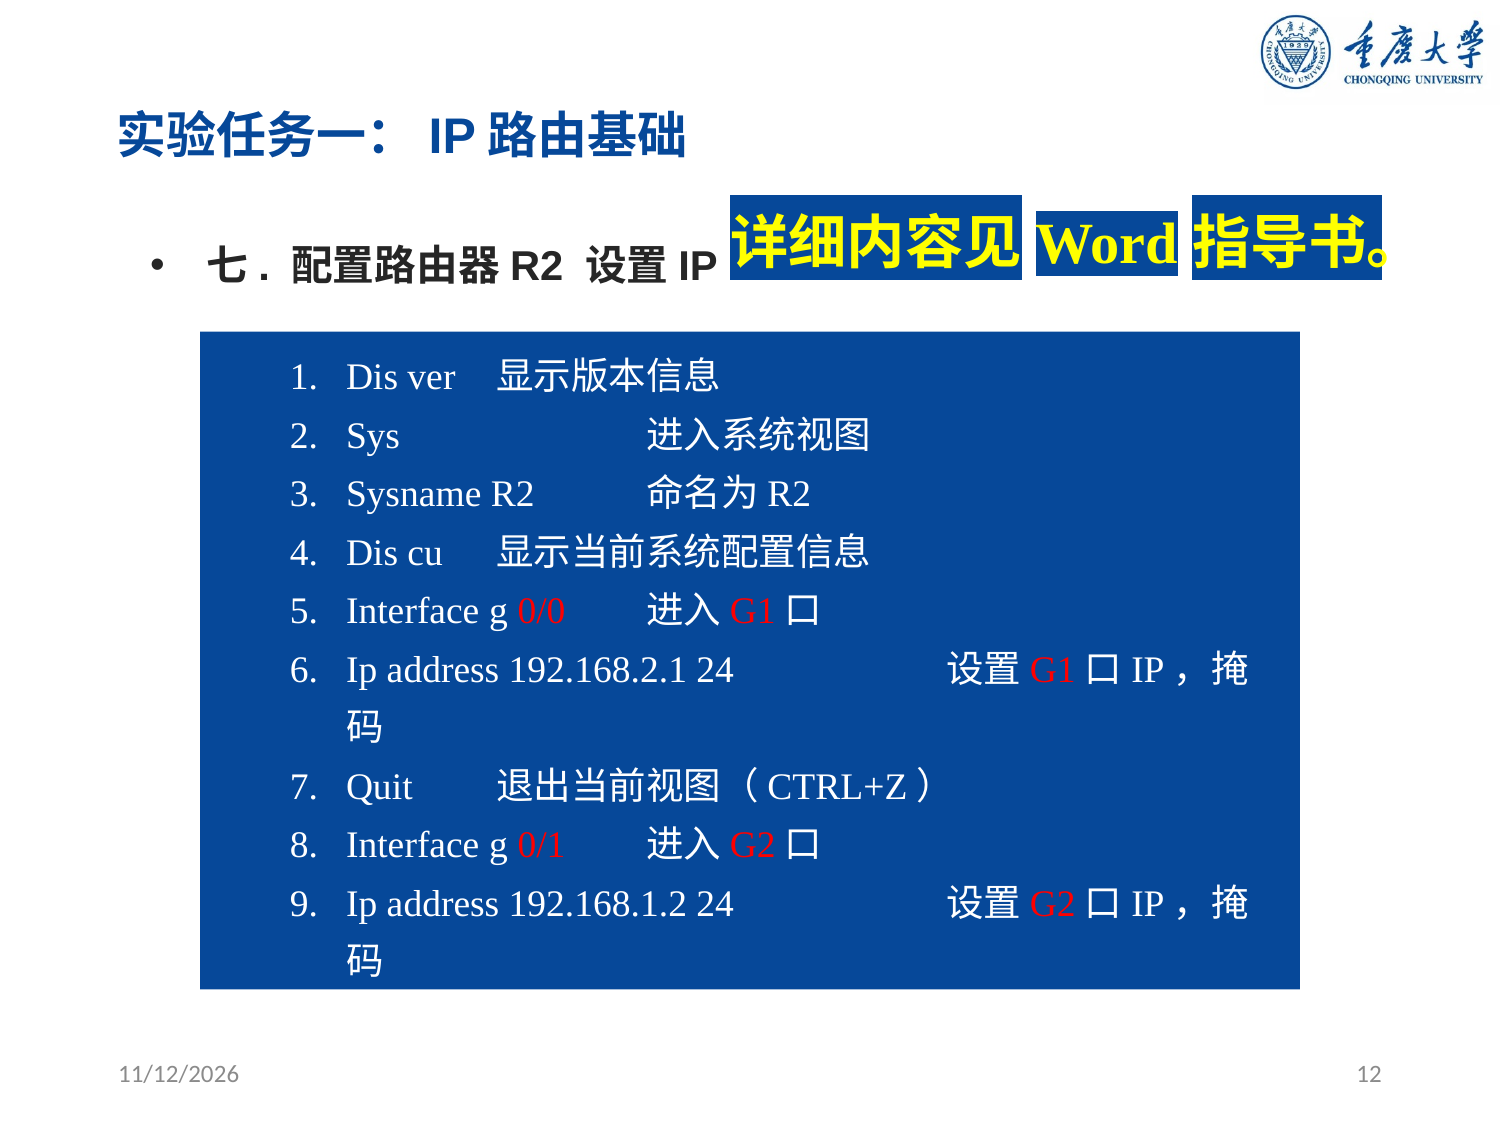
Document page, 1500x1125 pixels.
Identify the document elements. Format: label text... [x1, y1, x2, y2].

text_box 详细内容见Word指导书。 [715, 197, 1397, 282]
slide_number 12 [1059, 1042, 1397, 1103]
picture [1242, 0, 1500, 105]
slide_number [103, 1042, 441, 1103]
text_box Dis ver 显示版本信息 Sys 进入系统视图 Sysname R2 命名为R2 Dis cu 显示当前系统配置信息 Interface g 0/0 进入G1口 Ip address 192.168.2.1 24 设置G1口IP，掩码 Quit 退出当前视图（CTRL+Z） Interface g 0/1 进入G2口 Ip address 192.168.1.2 24 设置G2口IP，掩码 [200, 331, 1300, 990]
text_box 实验任务一：IP路由基础 [101, 96, 1380, 171]
text_box 七. 配置路由器R2 设置IP [135, 206, 1393, 297]
